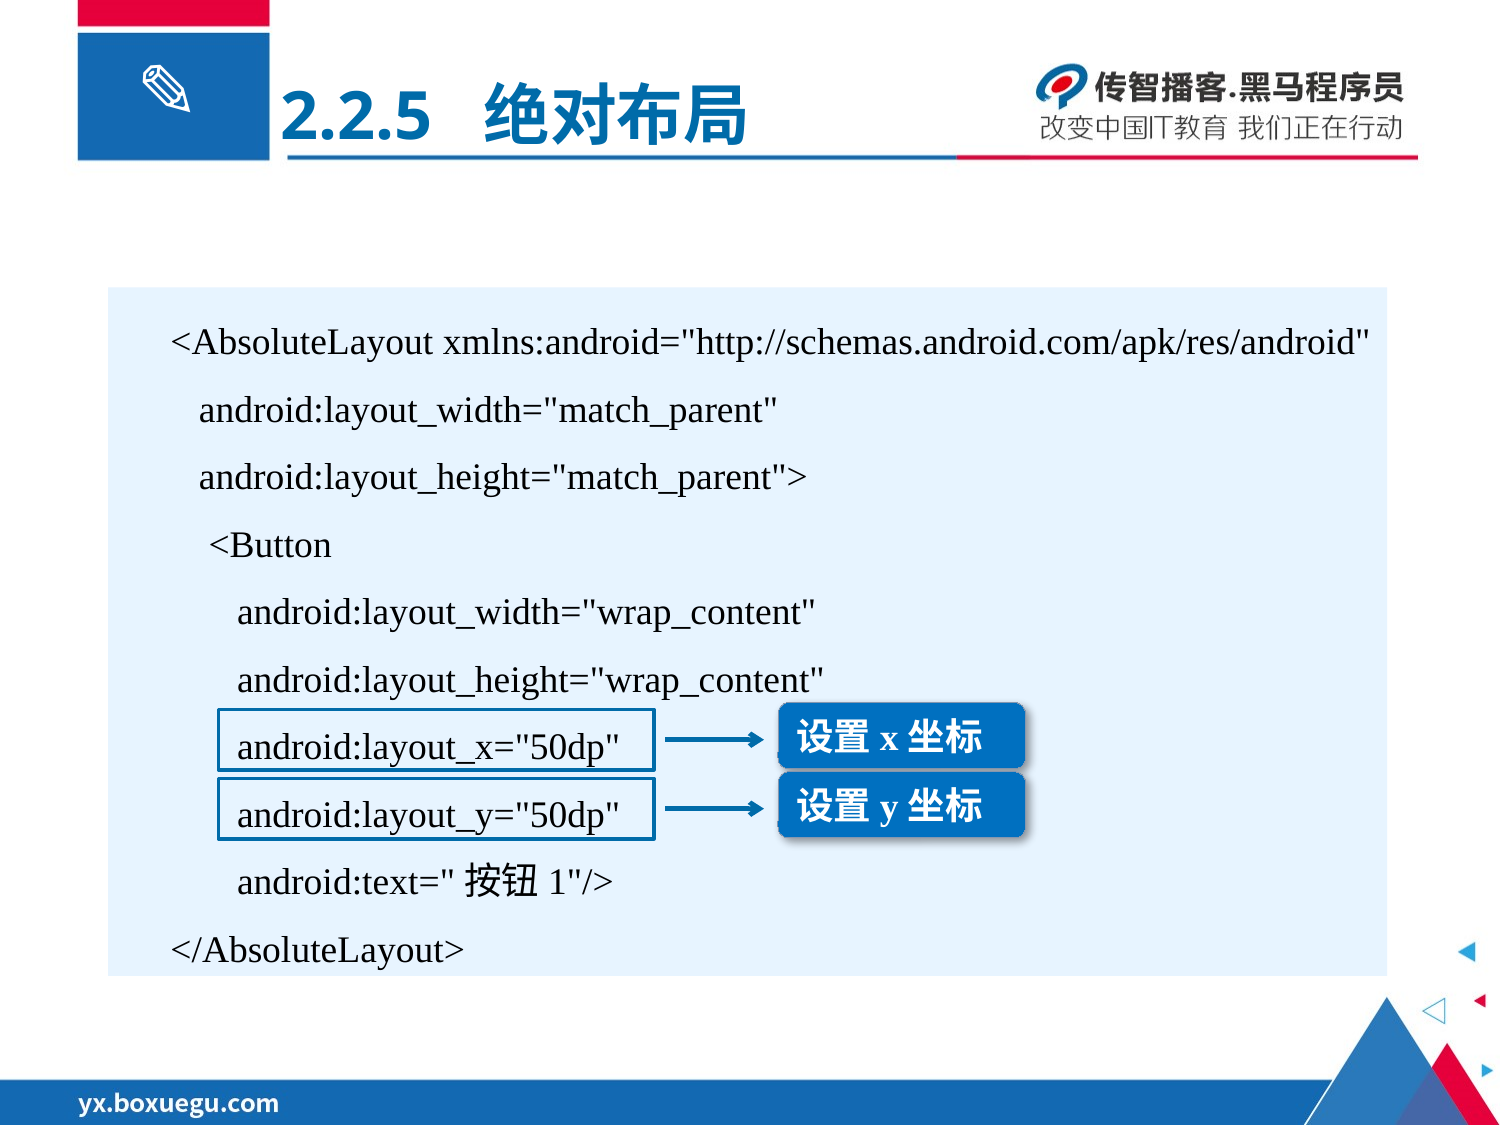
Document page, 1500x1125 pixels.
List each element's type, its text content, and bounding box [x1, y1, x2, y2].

text_box [218, 778, 655, 840]
text_box <AbsoluteLayout xmlns:android="http://schemas.android.com/apk/res/android" android:layout_width="match_parent" android:layout_height="match_parent"> <Button android:layout_width="wrap_content" android:layout_height="wrap_content" android:layout_x="50dp" android:layout_y="50dp" android:text="按钮1"/> </AbsoluteLayout> [108, 287, 1388, 976]
text_box 设置y坐标 [777, 771, 1026, 838]
text_box 设置x坐标 [777, 702, 1026, 769]
text_box [218, 709, 655, 771]
picture [0, 0, 1500, 1125]
text_box 2.2.5 绝对布局 [265, 66, 1424, 159]
